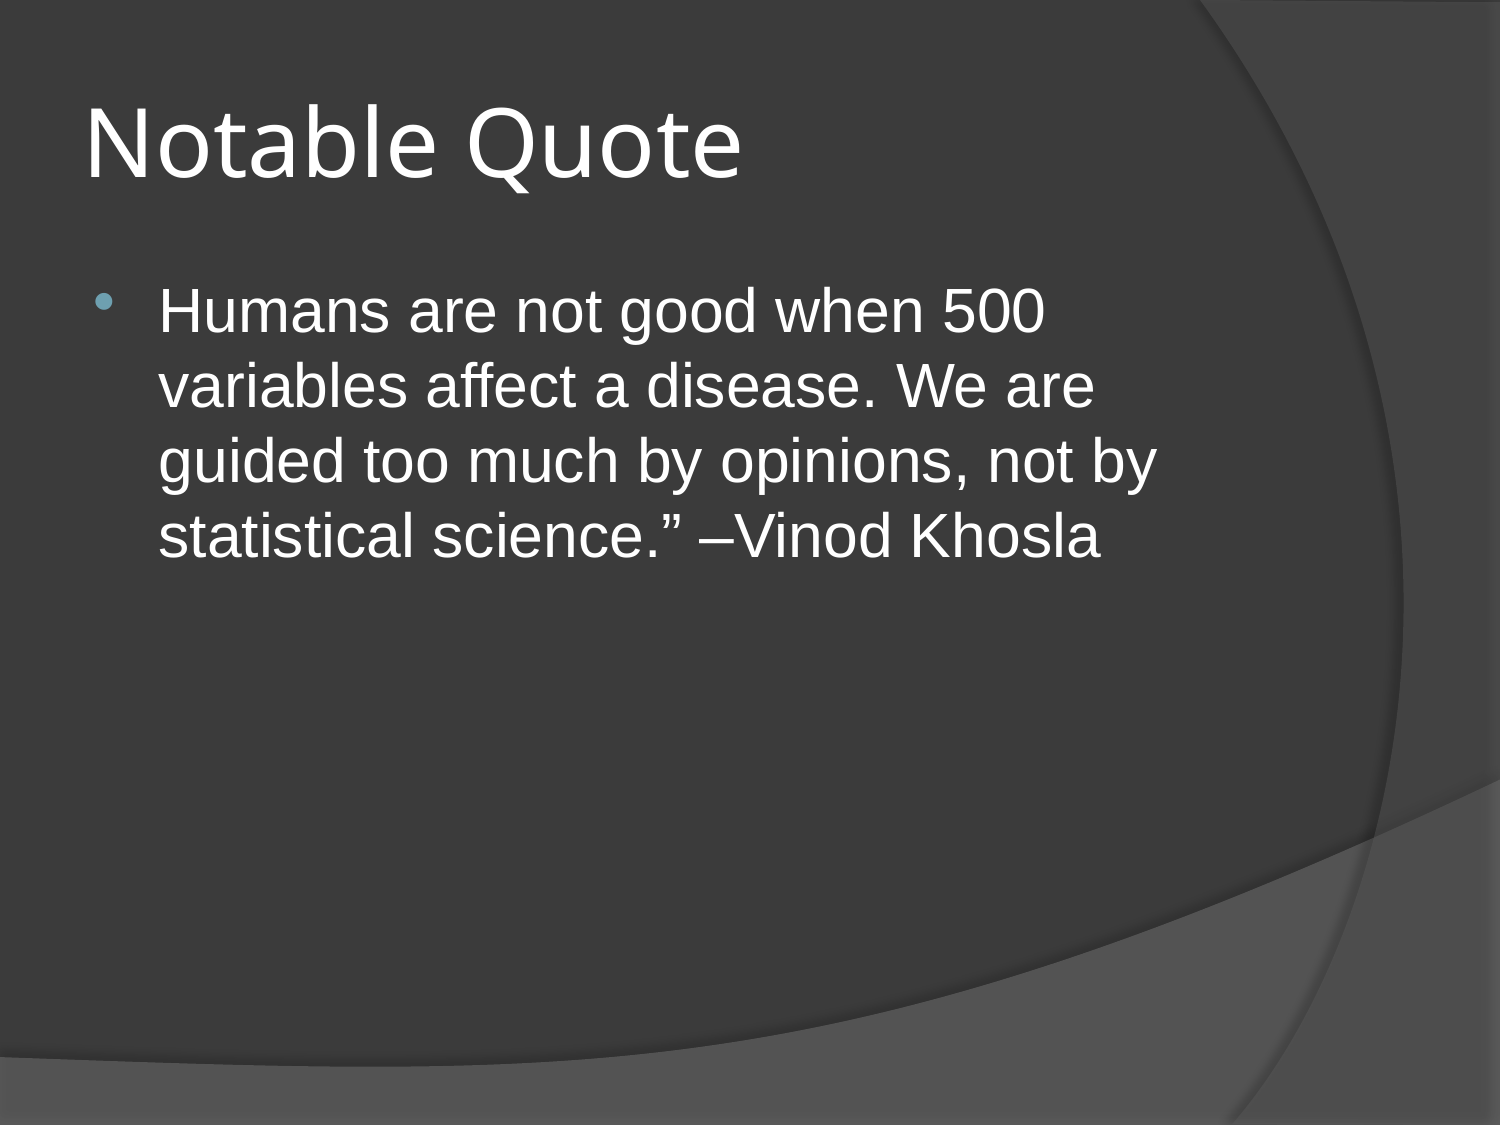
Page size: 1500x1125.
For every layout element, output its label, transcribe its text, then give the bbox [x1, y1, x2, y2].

list Humans are not good when 500 variables affect a disease. We are guided too much by opinions, not by statistical science.” –Vinod Khosla [75, 262, 1300, 1005]
title Notable Quote [75, 45, 1300, 233]
